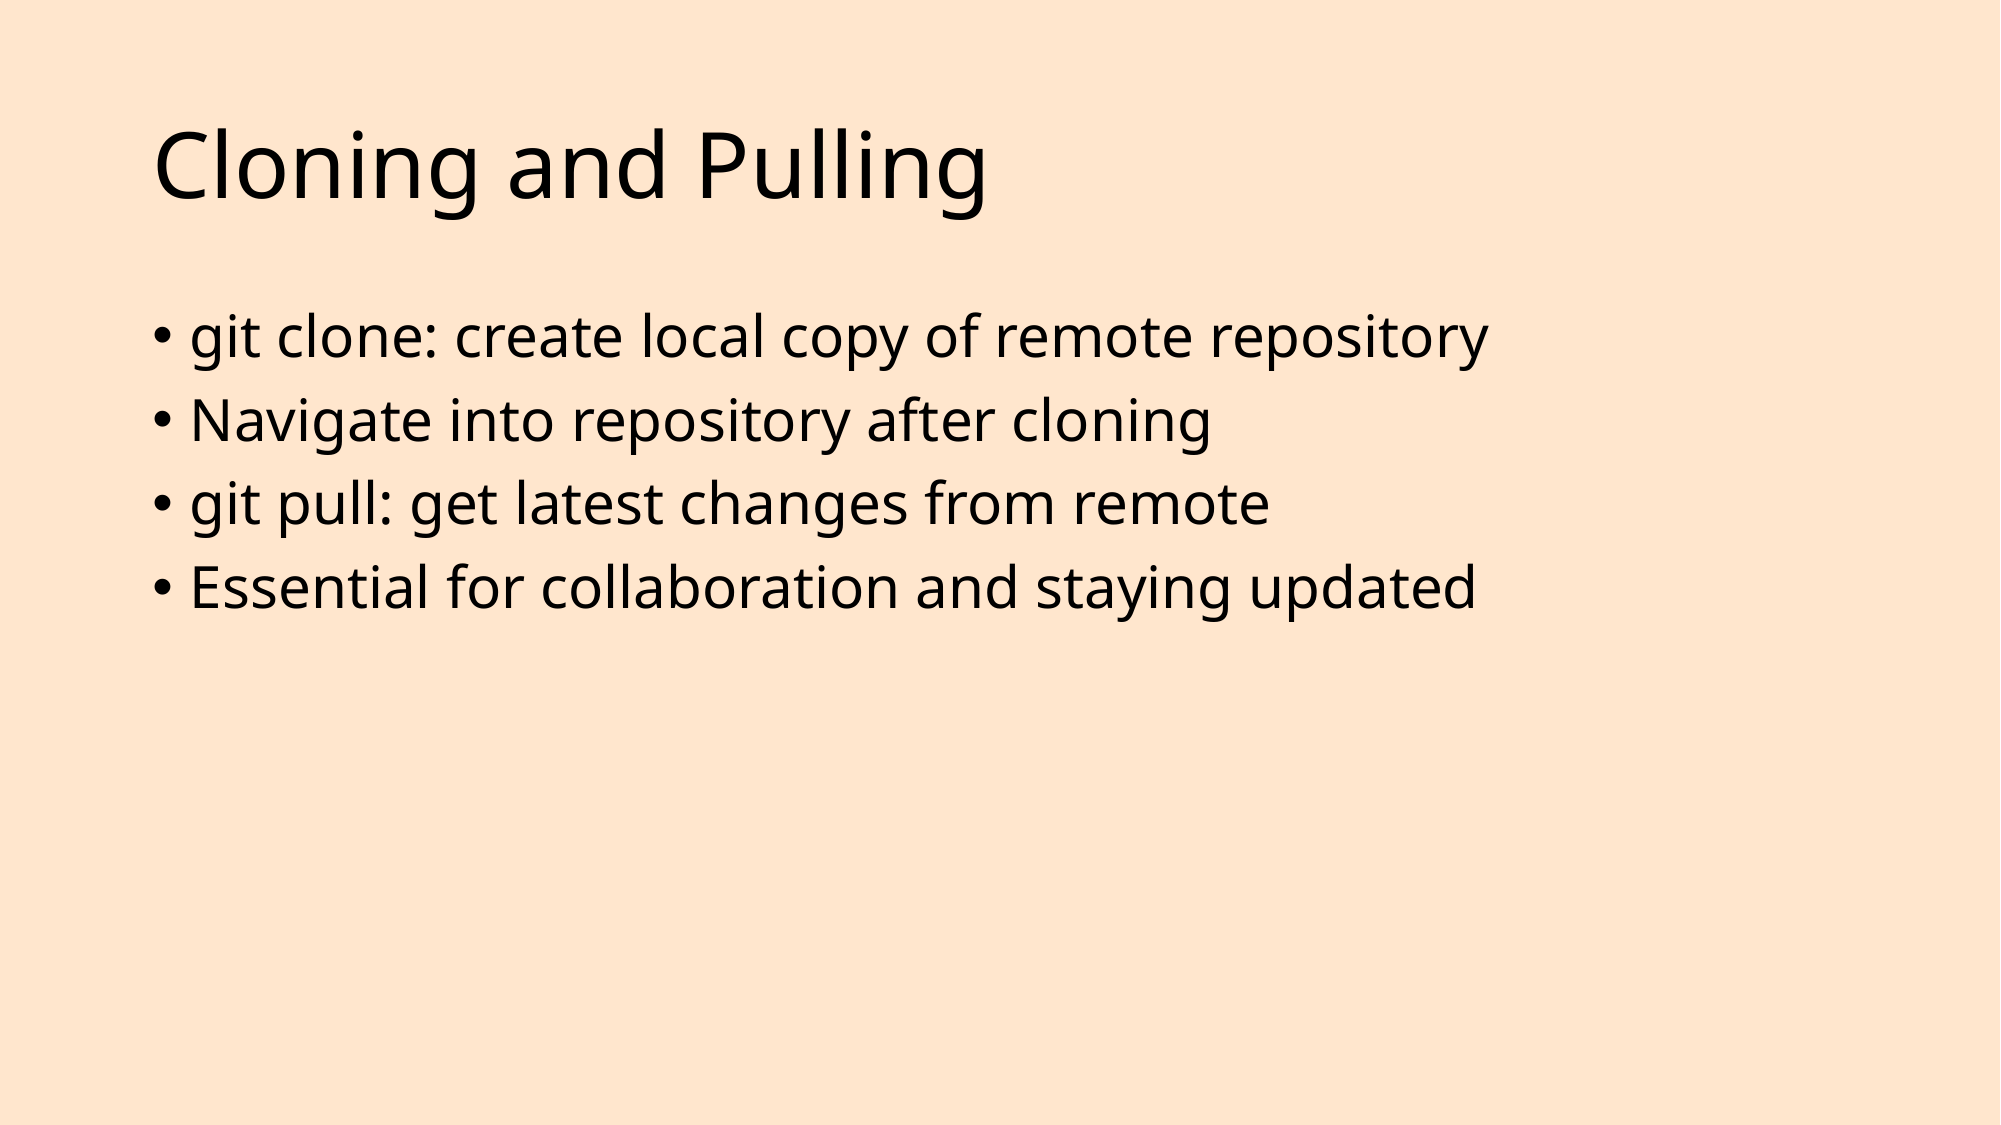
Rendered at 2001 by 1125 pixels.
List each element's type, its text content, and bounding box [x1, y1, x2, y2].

title Cloning and Pulling [137, 59, 1863, 278]
list git clone: create local copy of remote repository Navigate into repository after cloning git pull: get latest changes from remote Essential for collaboration and staying updated [137, 299, 1863, 1014]
